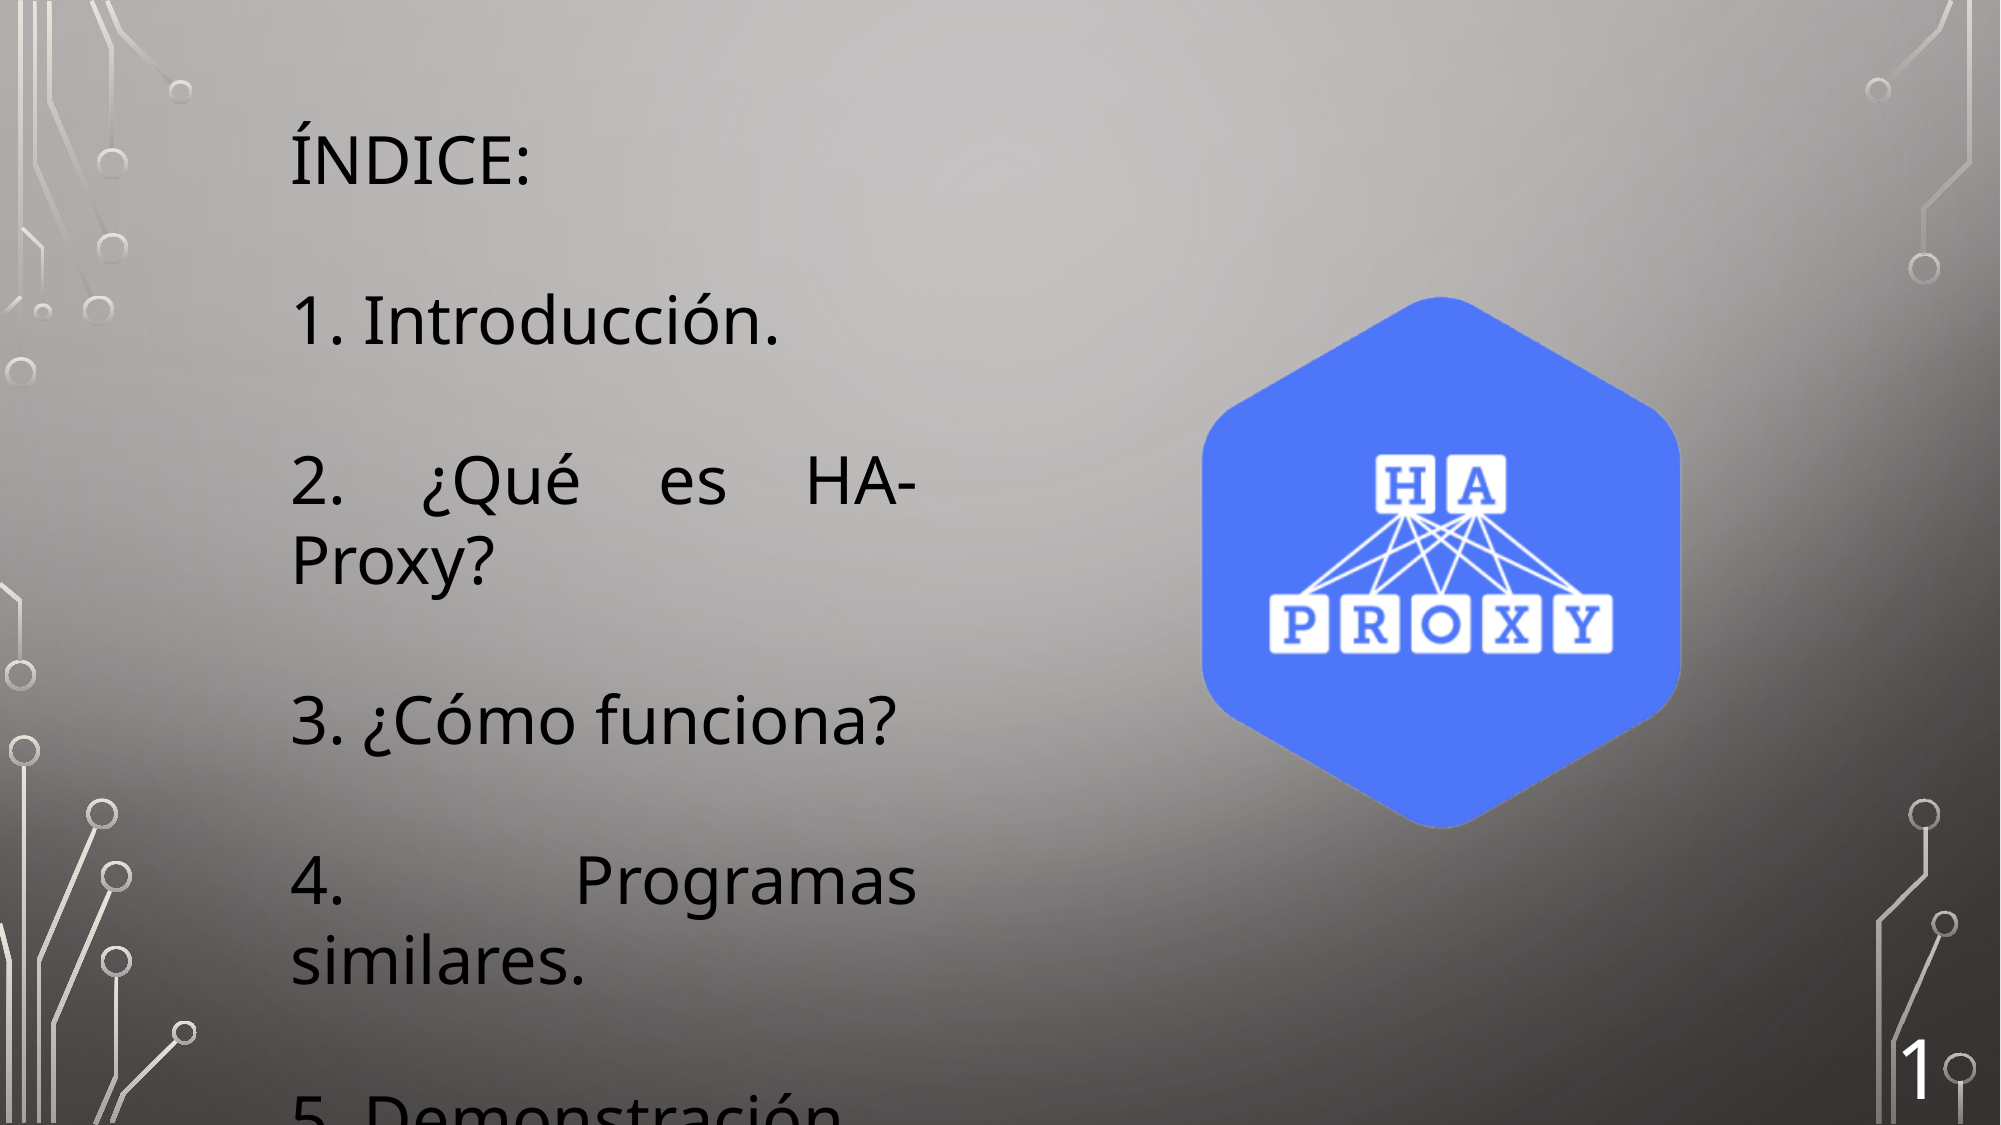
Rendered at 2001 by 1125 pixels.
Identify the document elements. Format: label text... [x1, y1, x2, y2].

text_box 1 [1881, 1008, 1980, 1124]
picture [999, 281, 2000, 844]
text_box ÍNDICE: 1. Introducción. 2. ¿Qué es HA-Proxy? 3. ¿Cómo funciona? 4. Programas similares. 5. Demonstración. [275, 110, 934, 1125]
